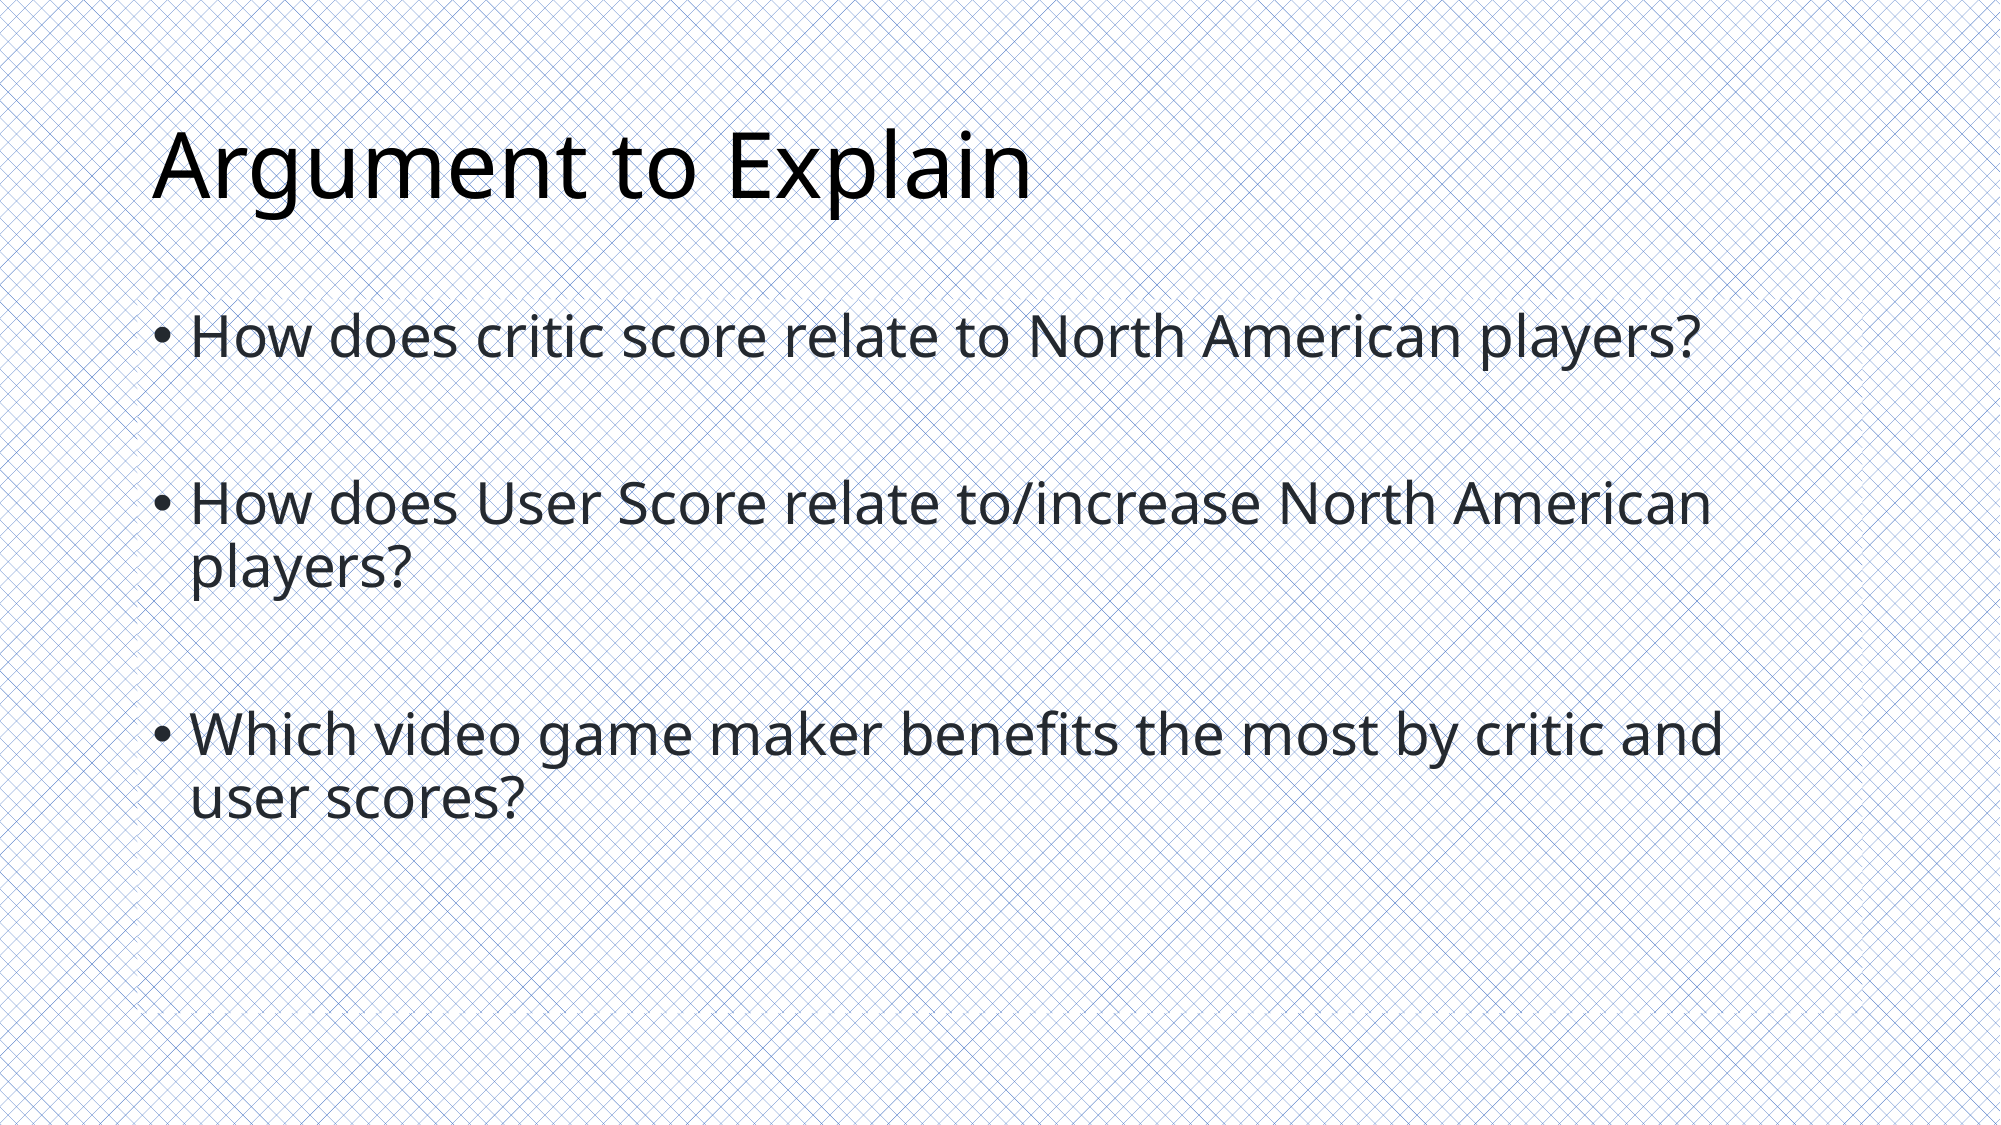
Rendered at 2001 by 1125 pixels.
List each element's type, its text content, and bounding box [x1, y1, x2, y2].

list How does critic score relate to North American players? How does User Score relate to/increase North American players? Which video game maker benefits the most by critic and user scores? [137, 299, 1863, 1014]
title Argument to Explain [137, 59, 1863, 278]
